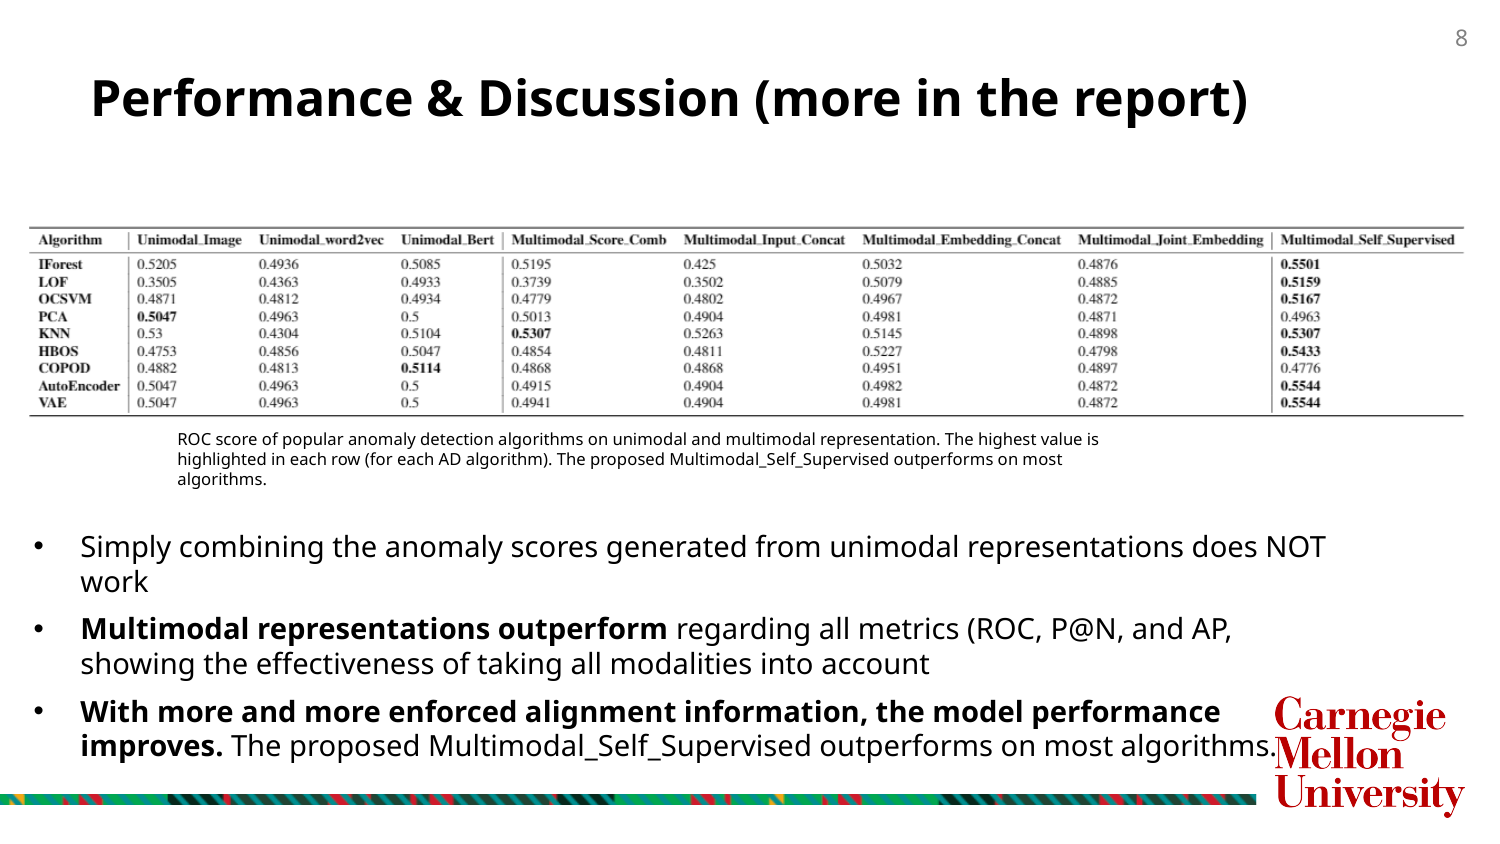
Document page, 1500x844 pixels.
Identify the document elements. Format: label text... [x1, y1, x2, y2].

list Simply combining the anomaly scores generated from unimodal representations does NOT work Multimodal representations outperform regarding all metrics (ROC, P@N, and AP, showing the effectiveness of taking all modalities into account With more and more enforced alignment information, the model performance improves. The proposed Multimodal_Self_Supervised outperforms on most algorithms. [18, 520, 1369, 783]
picture [18, 211, 1482, 443]
picture [0, 794, 1257, 805]
picture [1275, 696, 1465, 818]
text_box ROC score of popular anomaly detection algorithms on unimodal and multimodal representation. The highest value is highlighted in each row (for each AD algorithm). The proposed Multimodal_Self_Supervised outperforms on most algorithms. [162, 451, 1138, 496]
title Performance & Discussion (more in the report) [75, 59, 1425, 160]
